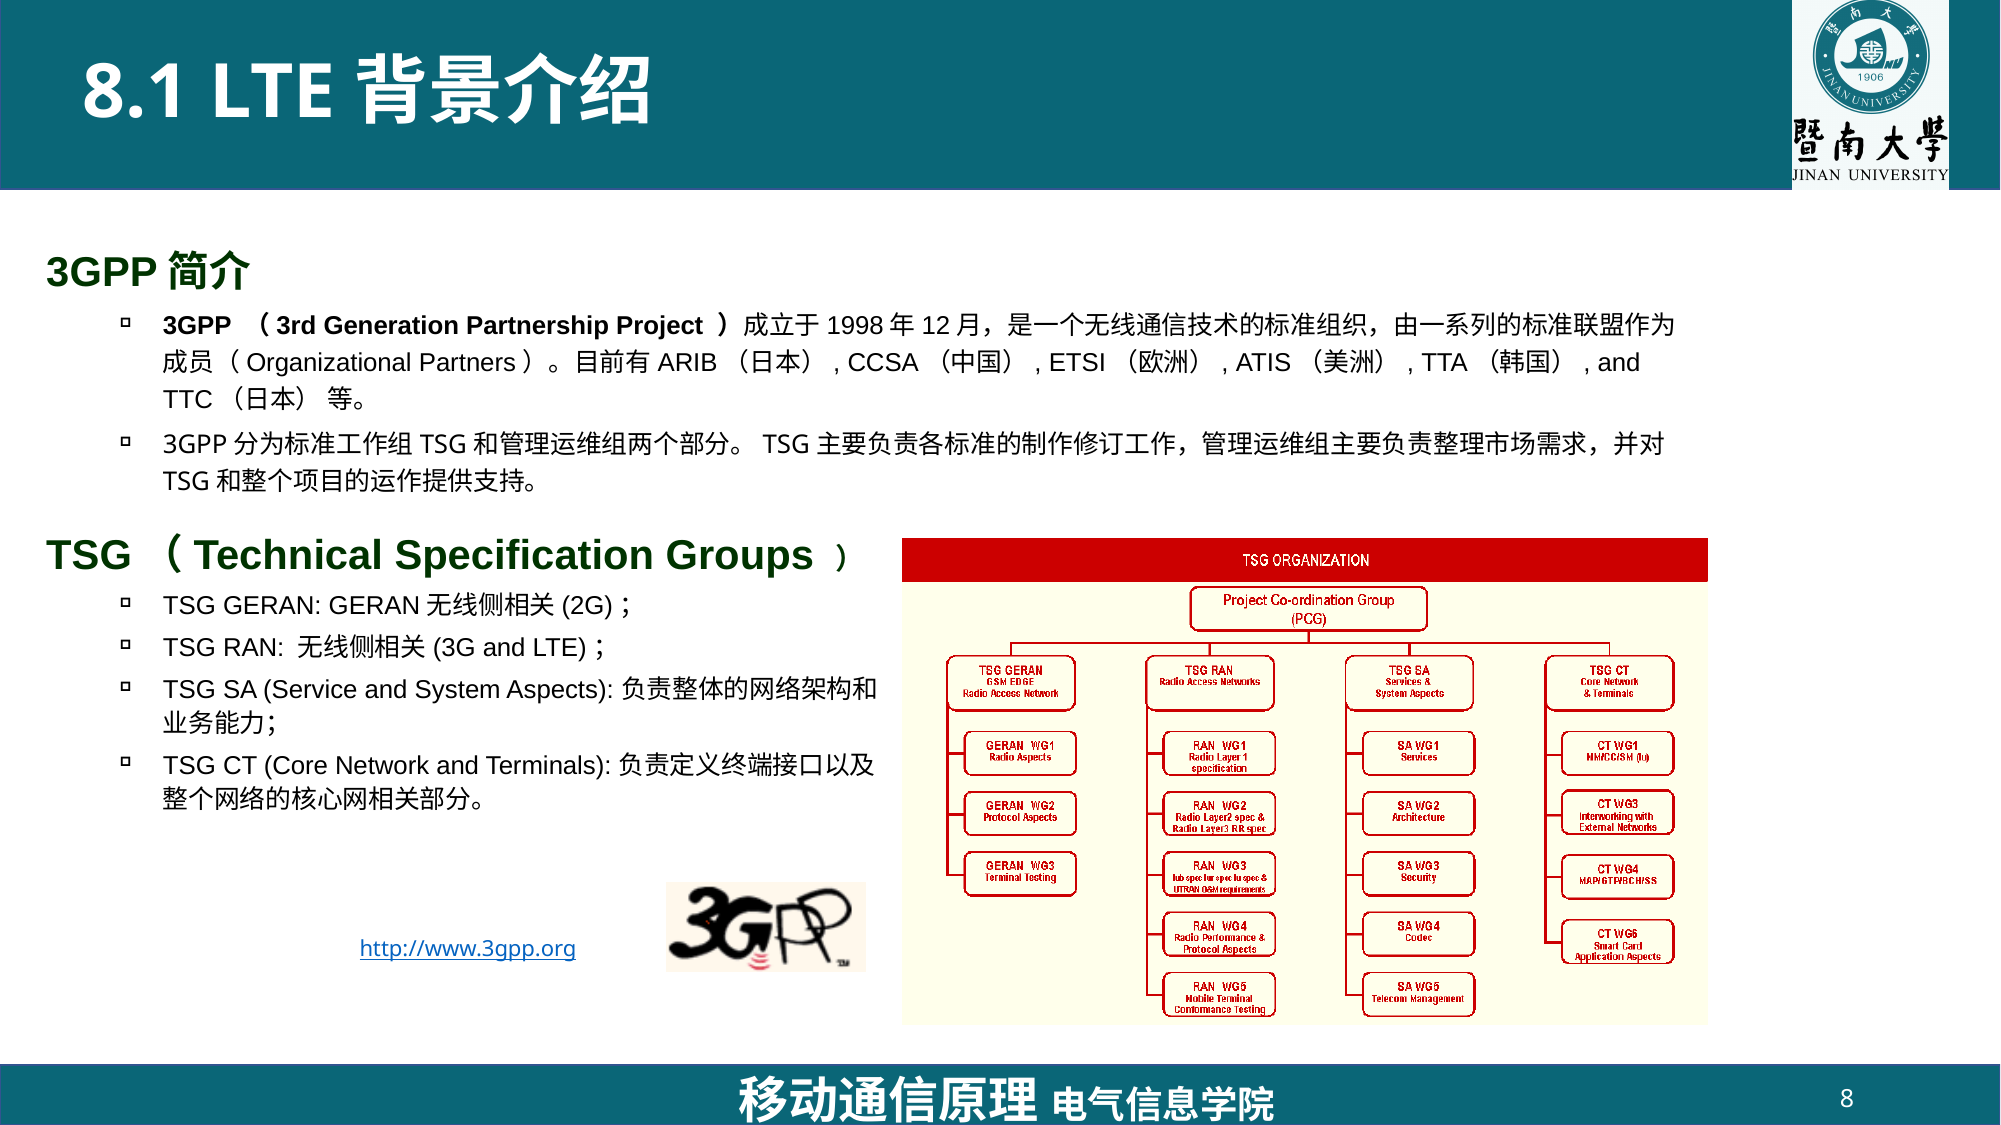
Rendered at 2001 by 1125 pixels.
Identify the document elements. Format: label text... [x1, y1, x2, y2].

footer 移动通信原理 电气信息学院 [669, 1069, 1345, 1125]
picture [666, 882, 866, 972]
picture [901, 538, 1708, 1025]
slide_number 8 [1419, 1069, 1870, 1125]
title 8.1 LTE背景介绍 [67, 0, 1793, 203]
picture [1793, 0, 1949, 190]
text_box http://www.3gpp.org [346, 928, 661, 972]
text_box TSG（Technical Specification Groups ） TSG GERAN: GERAN无线侧相关(2G)； TSG RAN: 无线侧相关(3G and LTE)； TSG SA (Service and System Aspects):负责整体的网络架构和业务能力； TSG CT (Core Network and Terminals):负责定义终端接口以及整个网络的核心网相关部分。 [33, 516, 896, 841]
text_box 3GPP简介 3GPP （3rd Generation Partnership Project ）成立于1998年12月，是一个无线通信技术的标准组织，由一系列的标准联盟作为成员（Organizational Partners）。目前有ARIB（日本）, CCSA（中国）, ETSI（欧洲）, ATIS（美洲）, TTA（韩国）, and TTC（日本） 等。 3GPP分为标准工作组TSG和管理运维组两个部分。TSG主要负责各标准的制作修订工作，管理运维组主要负责整理市场需求，并对TSG和整个项目的运作提供支持。 [33, 238, 1711, 605]
